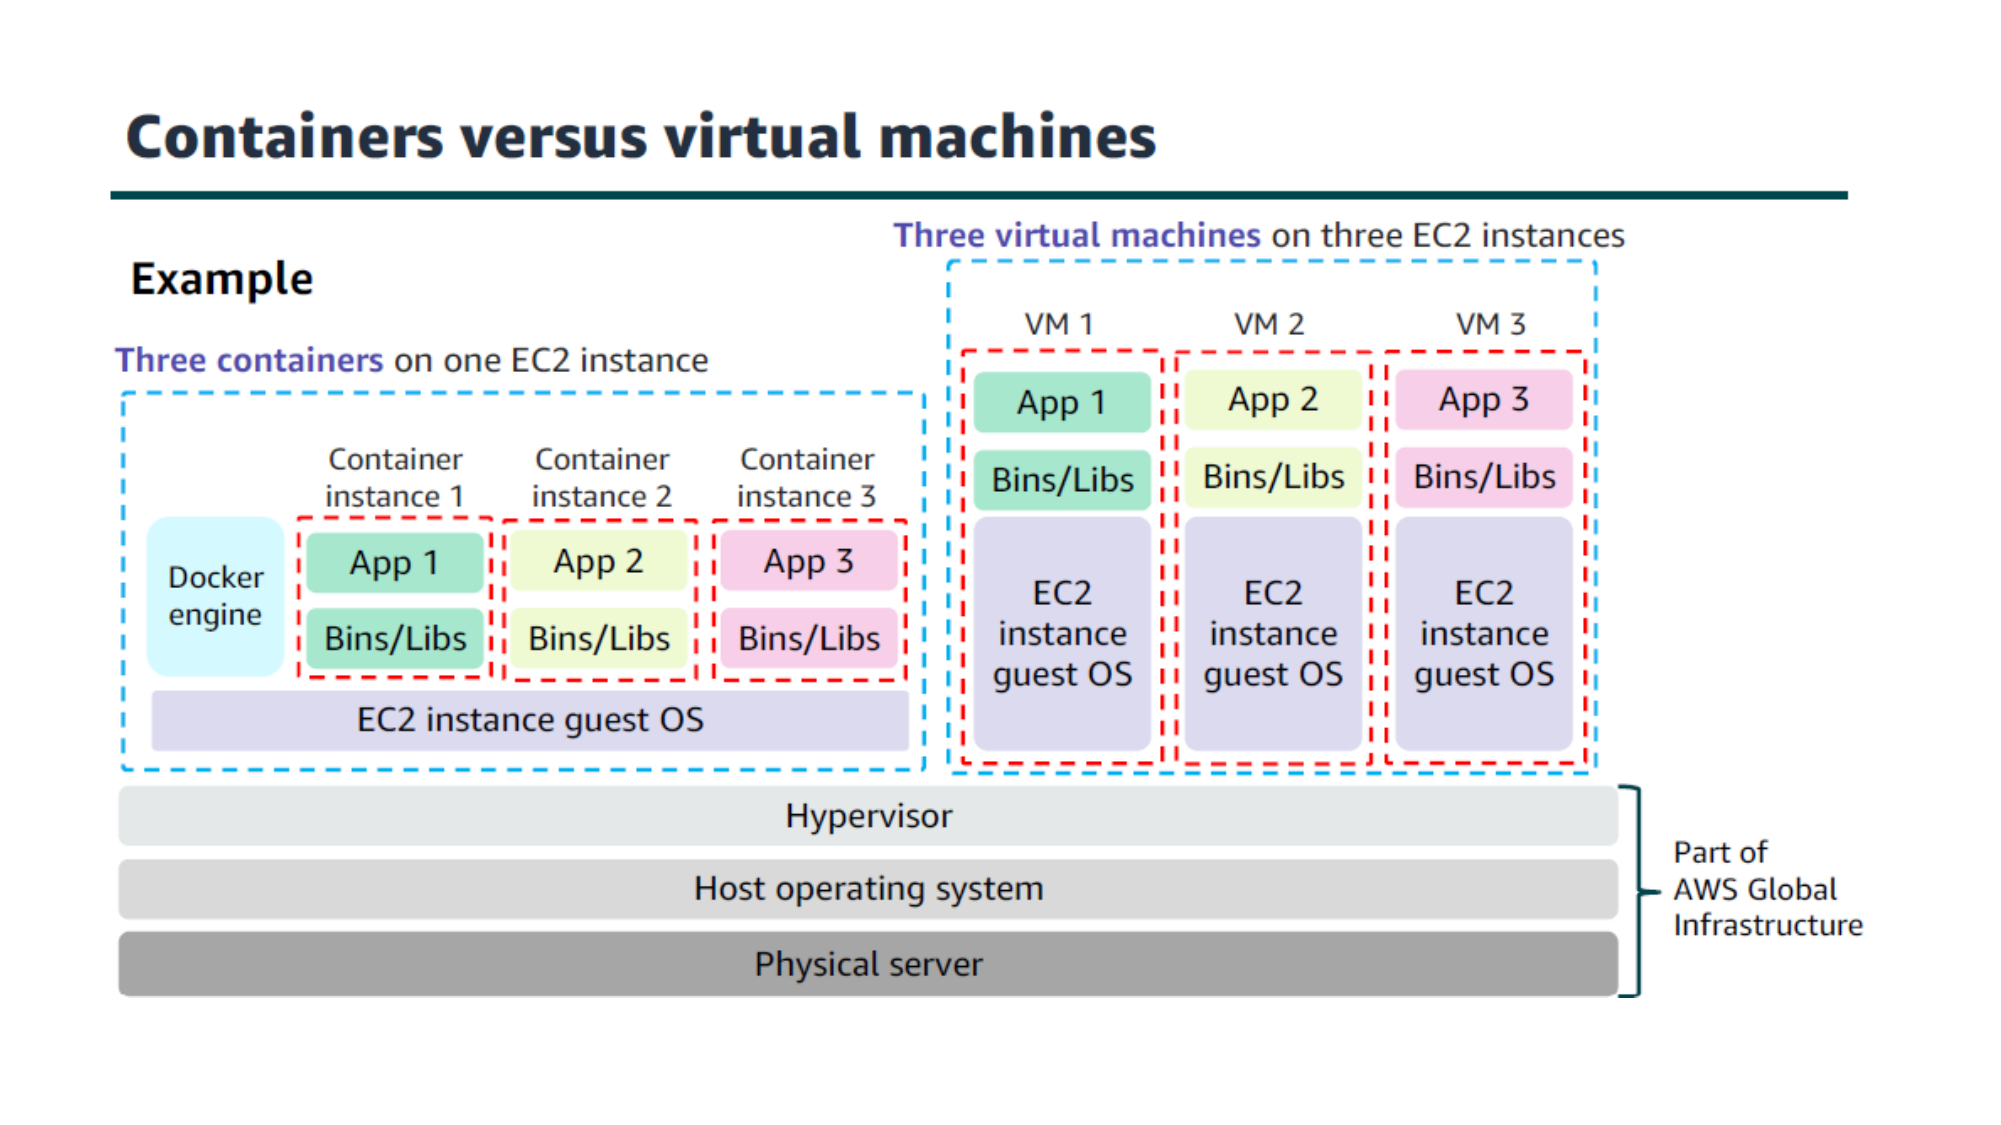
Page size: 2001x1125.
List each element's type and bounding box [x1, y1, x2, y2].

picture [89, 75, 1877, 998]
